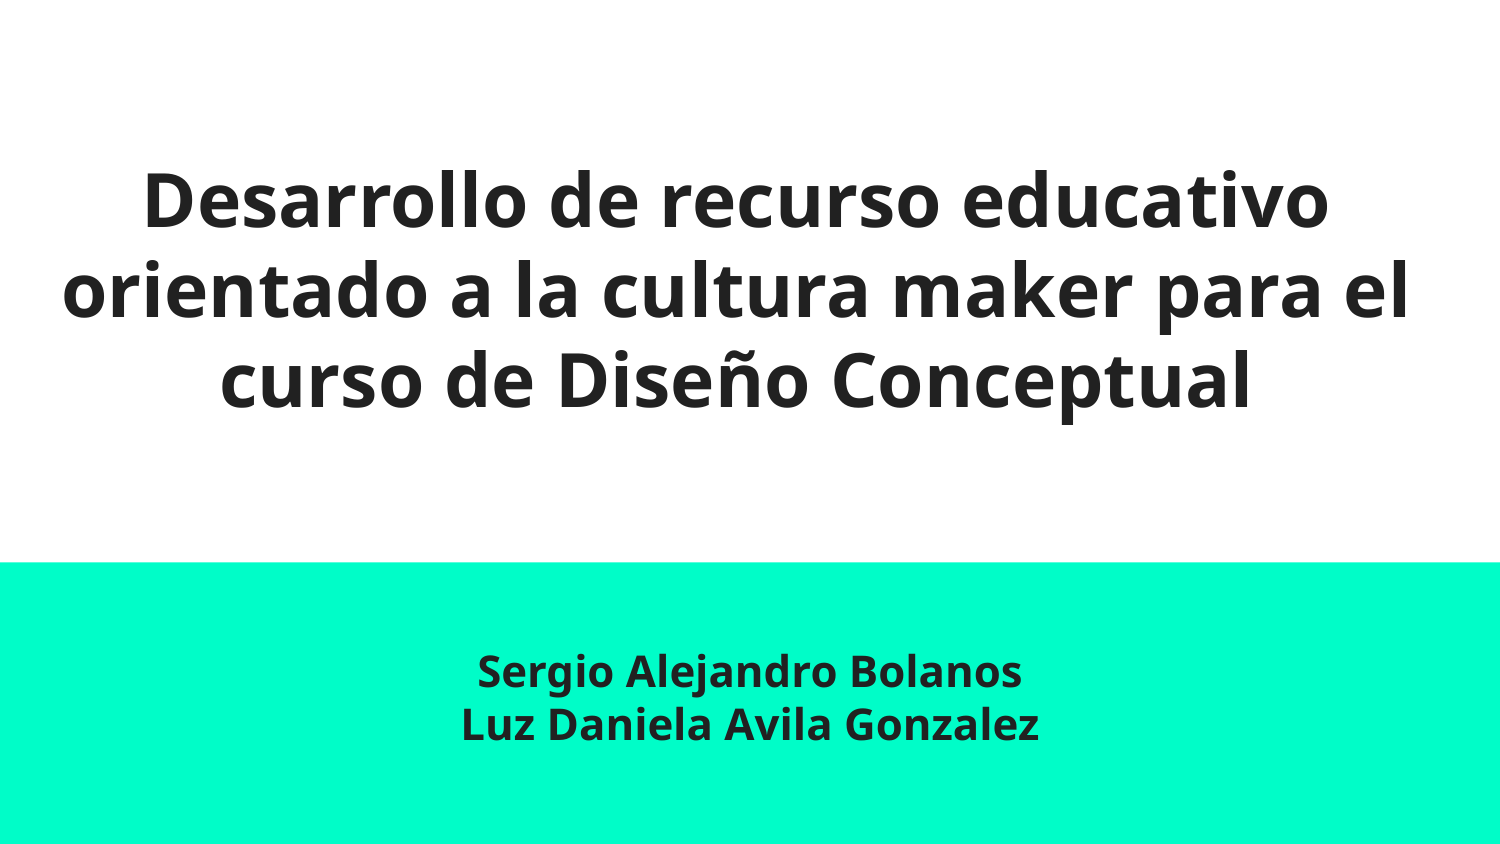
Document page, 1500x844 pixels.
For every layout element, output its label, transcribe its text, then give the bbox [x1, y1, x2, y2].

title Desarrollo de recurso educativo orientado a la cultura maker para el curso de Diseño Conceptual [37, 67, 1436, 509]
subtitle Sergio Alejandro Bolanos Luz Daniela Avila Gonzalez [51, 638, 1449, 755]
